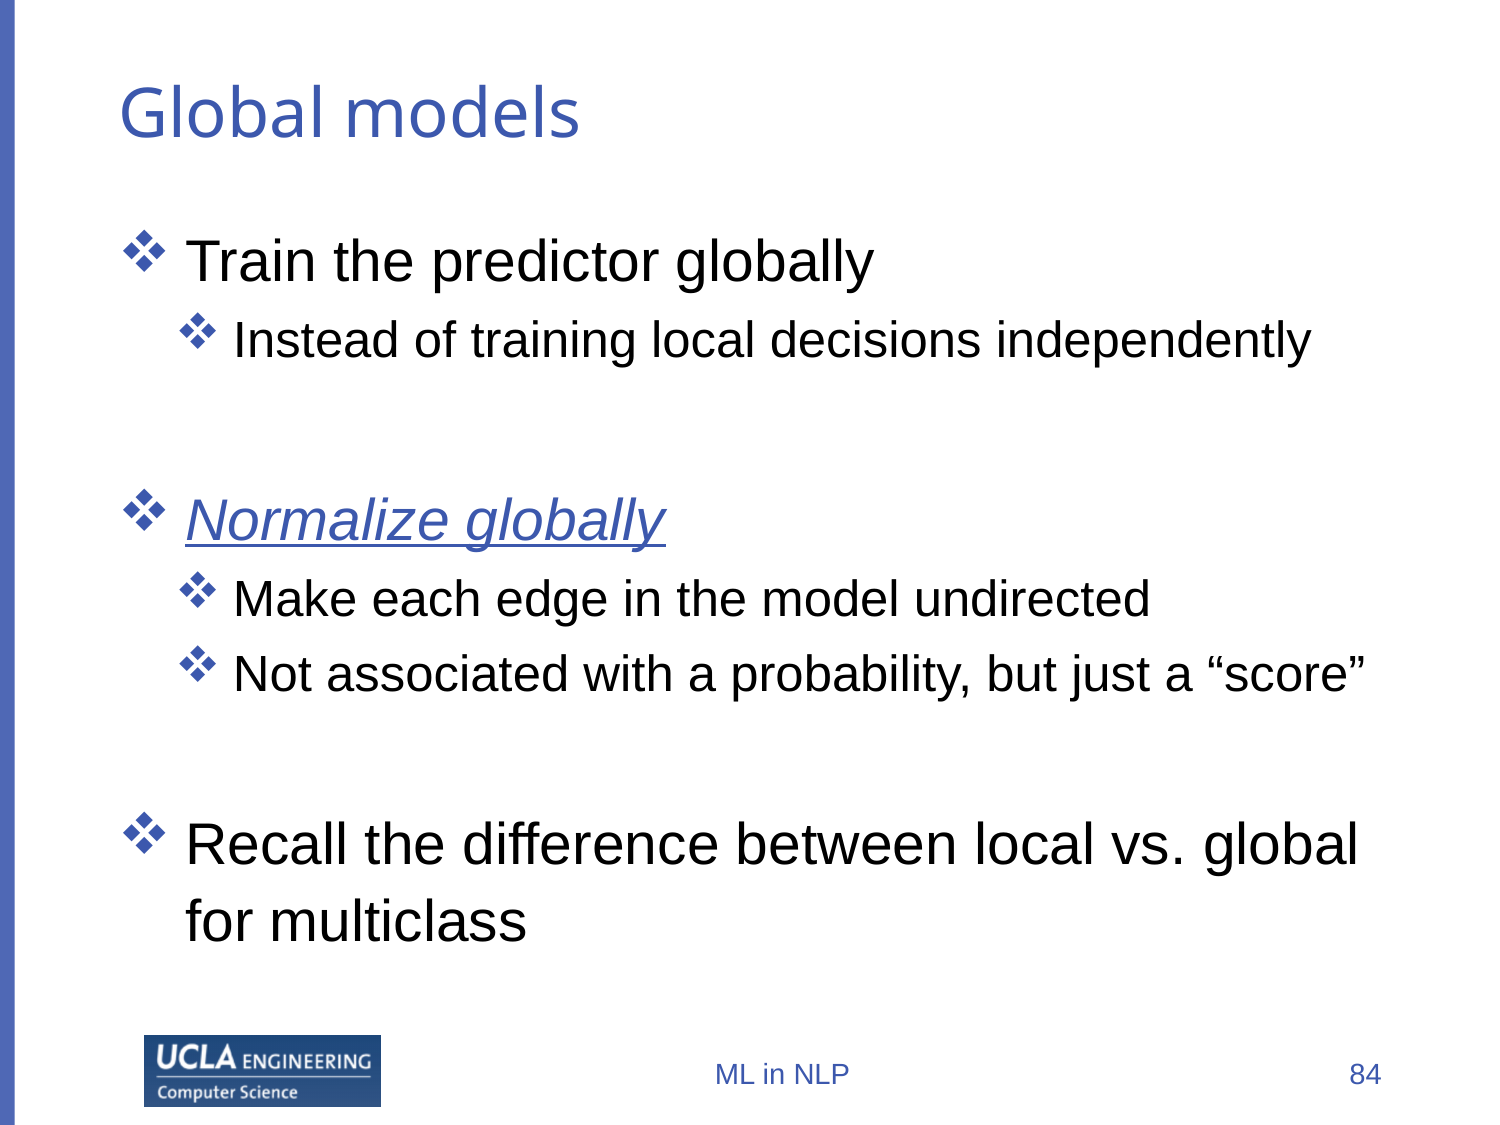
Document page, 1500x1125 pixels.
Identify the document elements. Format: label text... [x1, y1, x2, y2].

title Global models [103, 59, 1397, 171]
footer ML in NLP [496, 1042, 1069, 1103]
slide_number 84 [1177, 1042, 1397, 1103]
picture [144, 1035, 381, 1107]
list Train the predictor globally Instead of training local decisions independently Normalize globally Make each edge in the model undirected Not associated with a probability, but just a “score” Recall the difference between local vs. global for multiclass [103, 208, 1397, 1014]
